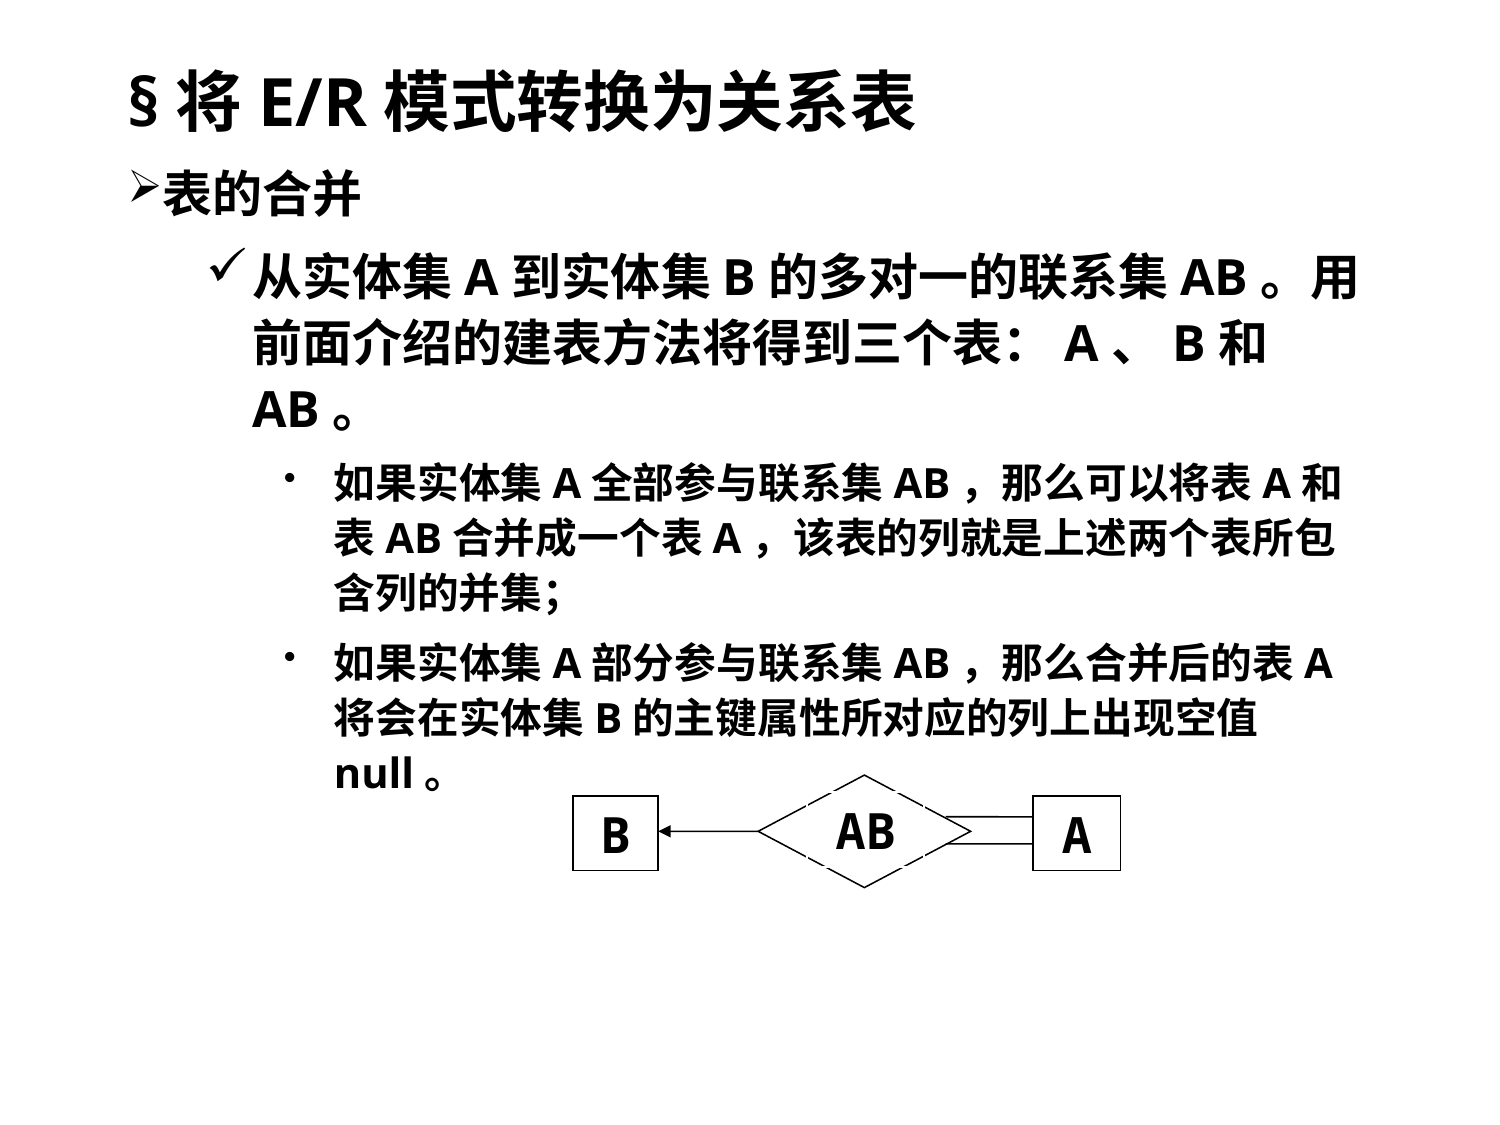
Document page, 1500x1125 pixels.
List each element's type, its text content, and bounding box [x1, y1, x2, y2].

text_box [572, 774, 1121, 888]
text_box 表的合并 从实体集A到实体集B的多对一的联系集AB。用前面介绍的建表方法将得到三个表：A、B和AB。 如果实体集A全部参与联系集AB，那么可以将表A和表AB合并成一个表A，该表的列就是上述两个表所包含列的并集； 如果实体集A部分参与联系集AB，那么合并后的表A将会在实体集B的主键属性所对应的列上出现空值null。 [112, 175, 1388, 1050]
text_box §将E/R模式转换为关系表 [112, 24, 1388, 175]
